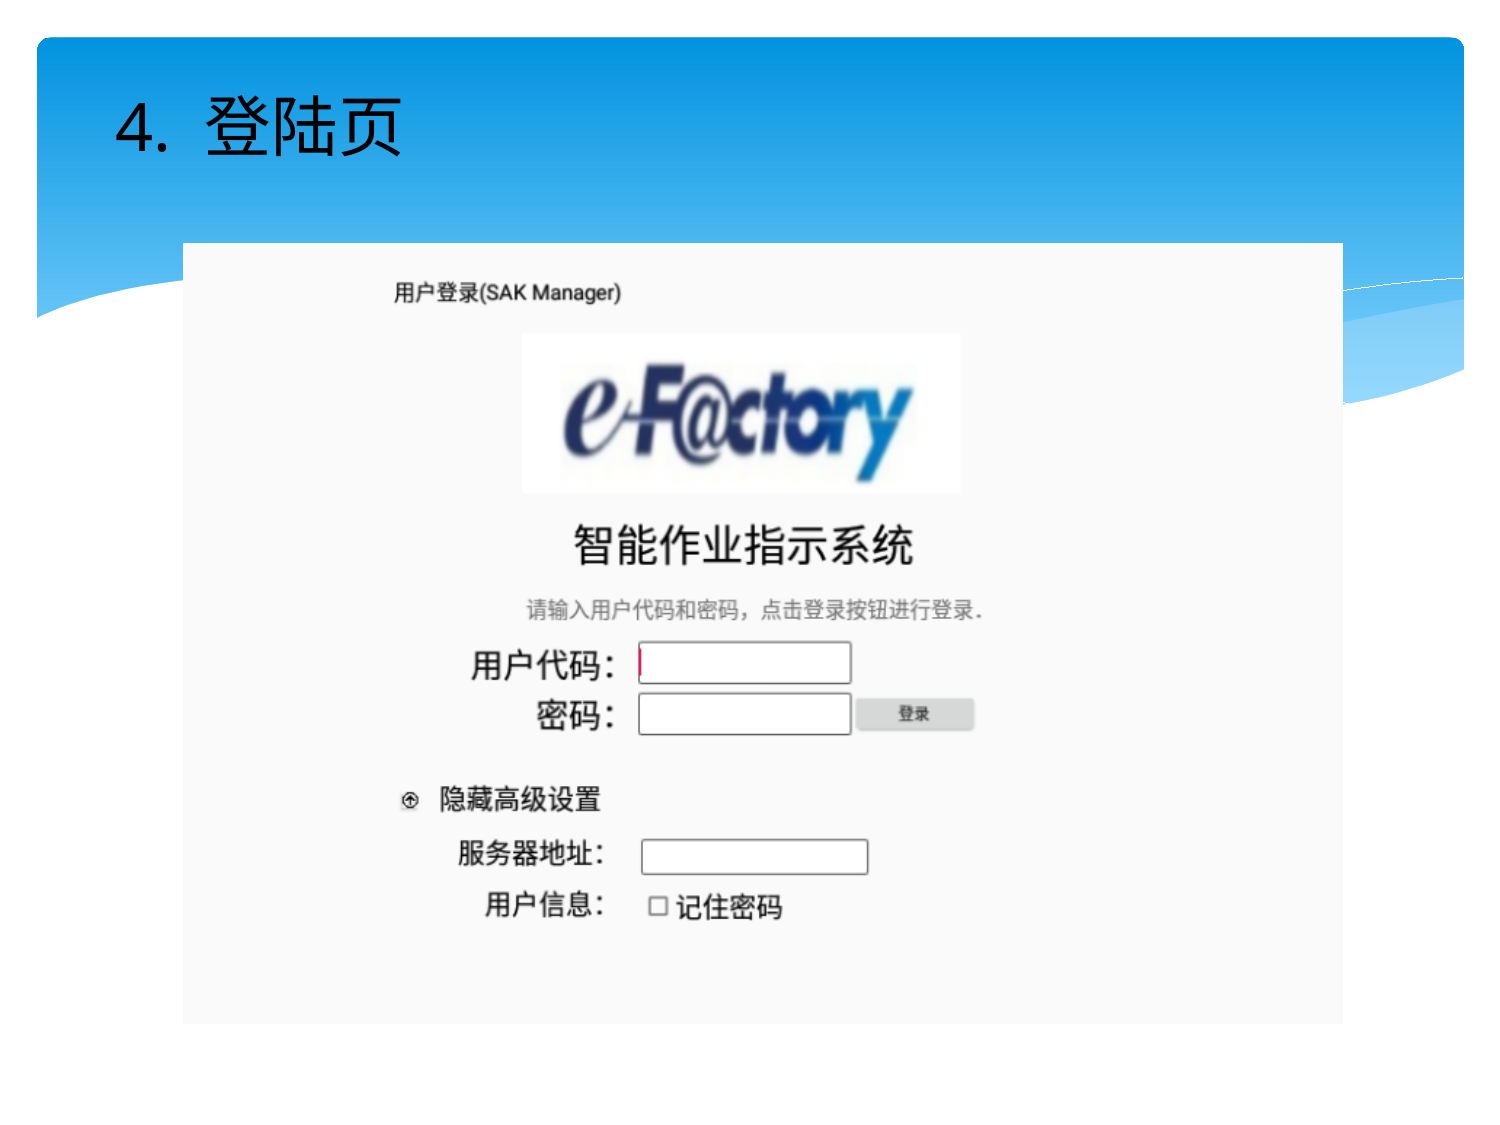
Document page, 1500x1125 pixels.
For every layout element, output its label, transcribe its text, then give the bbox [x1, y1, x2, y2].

picture [182, 243, 1343, 1024]
title 4. 登陆页 [100, 90, 1258, 160]
